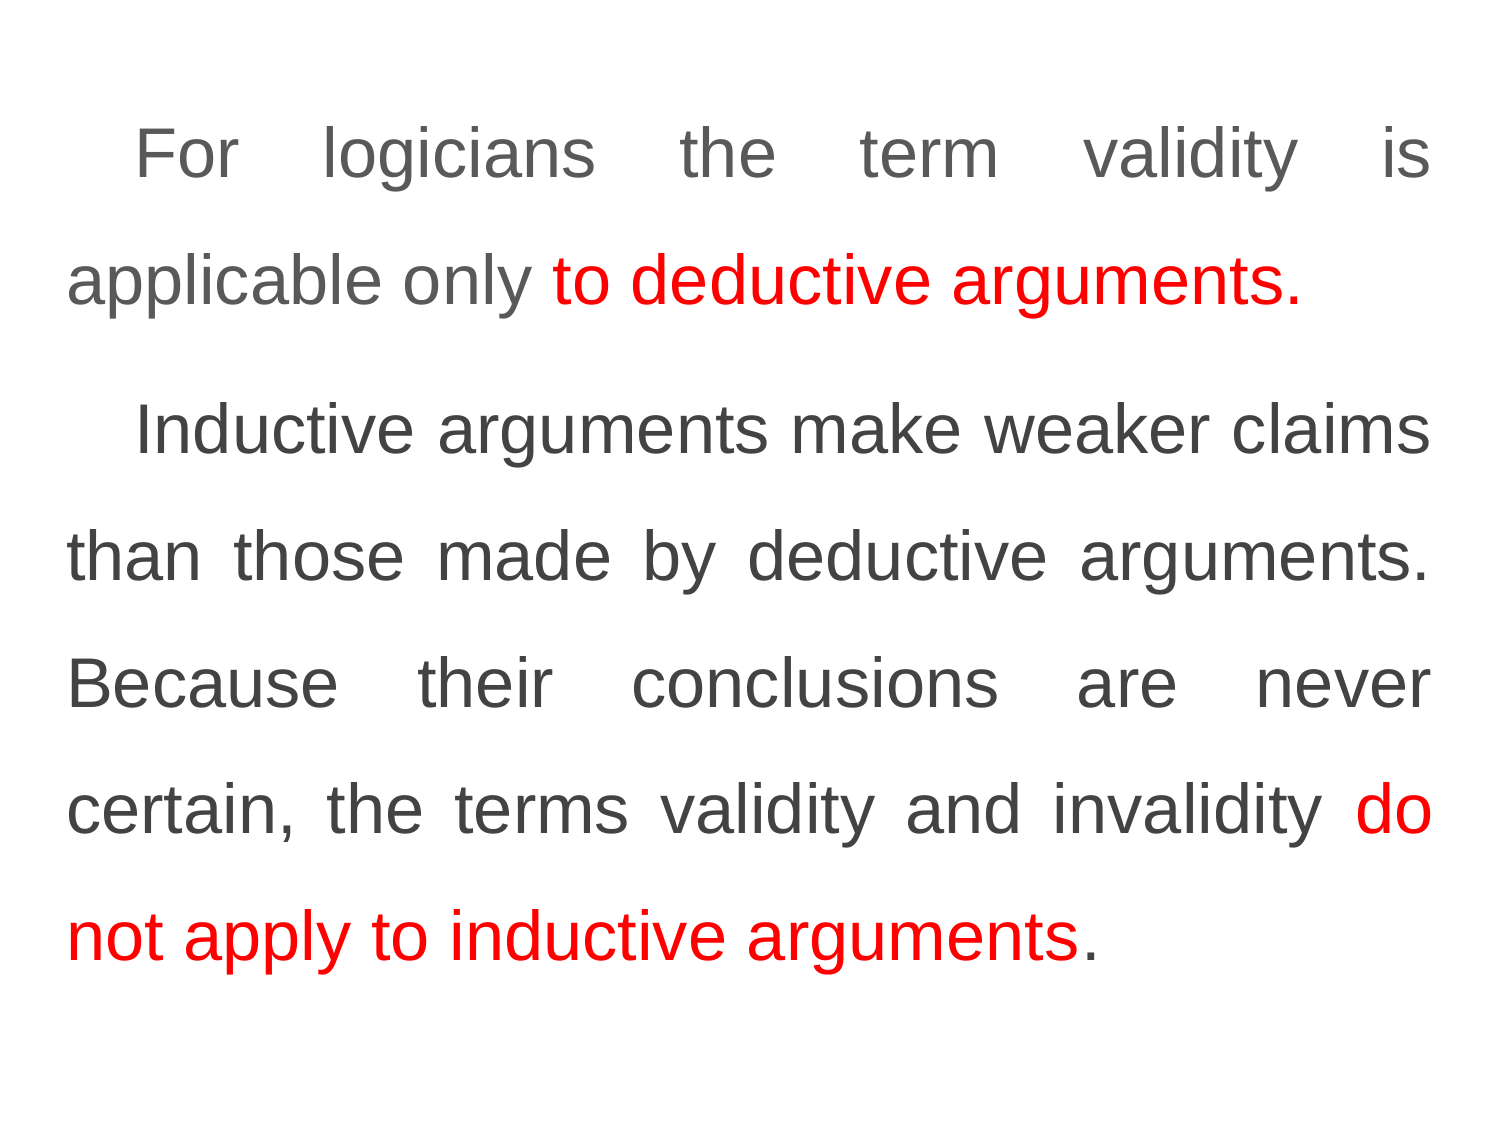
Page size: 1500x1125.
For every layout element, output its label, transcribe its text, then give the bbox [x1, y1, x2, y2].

list For logicians the term validity is applicable only to deductive arguments. Inductive arguments make weaker claims than those made by deductive arguments. Because their conclusions are never certain, the terms validity and invalidity do not apply to inductive arguments. [51, 49, 1449, 1116]
